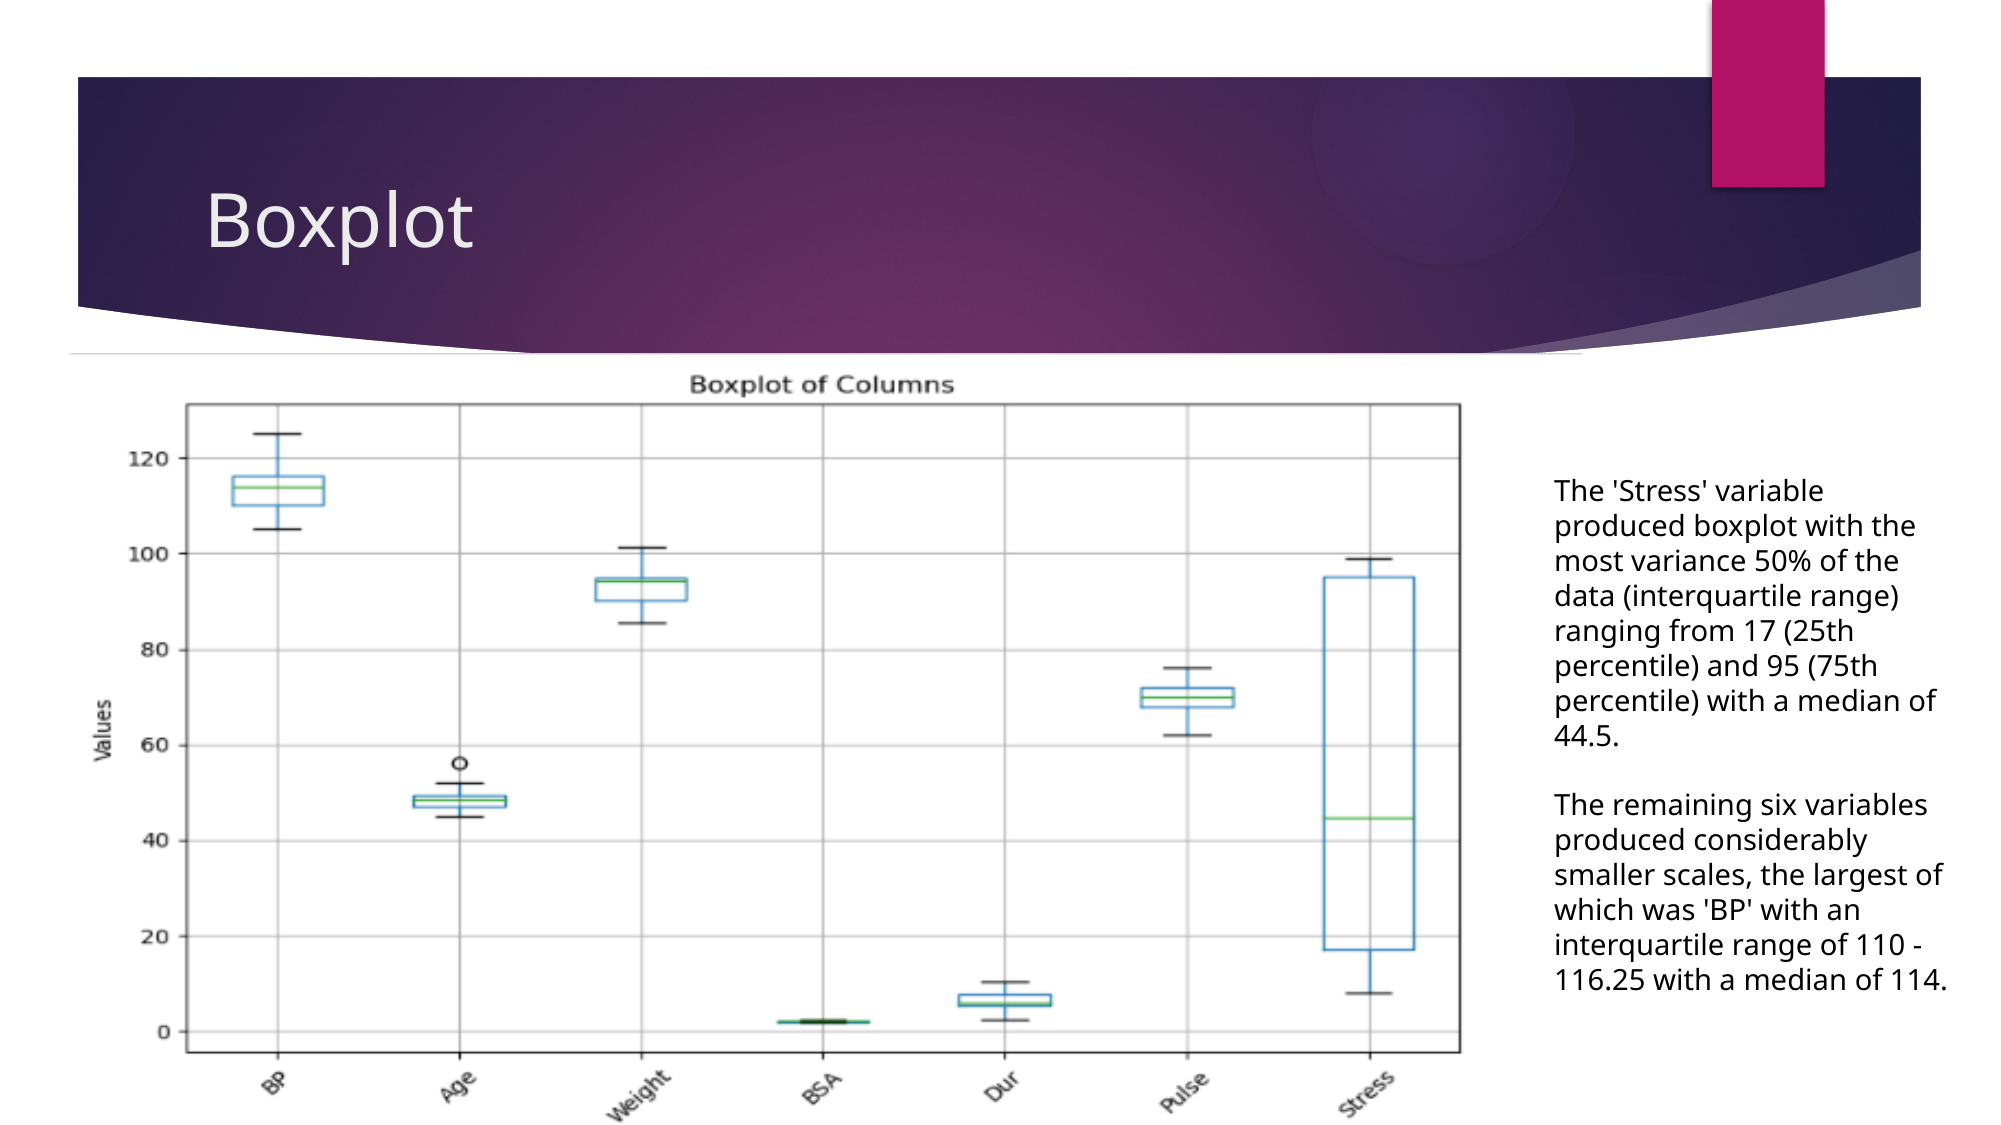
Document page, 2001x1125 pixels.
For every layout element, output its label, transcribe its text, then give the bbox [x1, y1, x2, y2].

title Boxplot [189, 159, 1627, 276]
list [61, 353, 1582, 1125]
text_box The 'Stress' variable produced boxplot with the most variance 50% of the data (interquartile range) ranging from 17 (25th percentile) and 95 (75th percentile) with a median of 44.5. The remaining six variables produced considerably smaller scales, the largest of which was 'BP' with an interquartile range of 110 -116.25 with a median of 114. [1587, 464, 1970, 1004]
